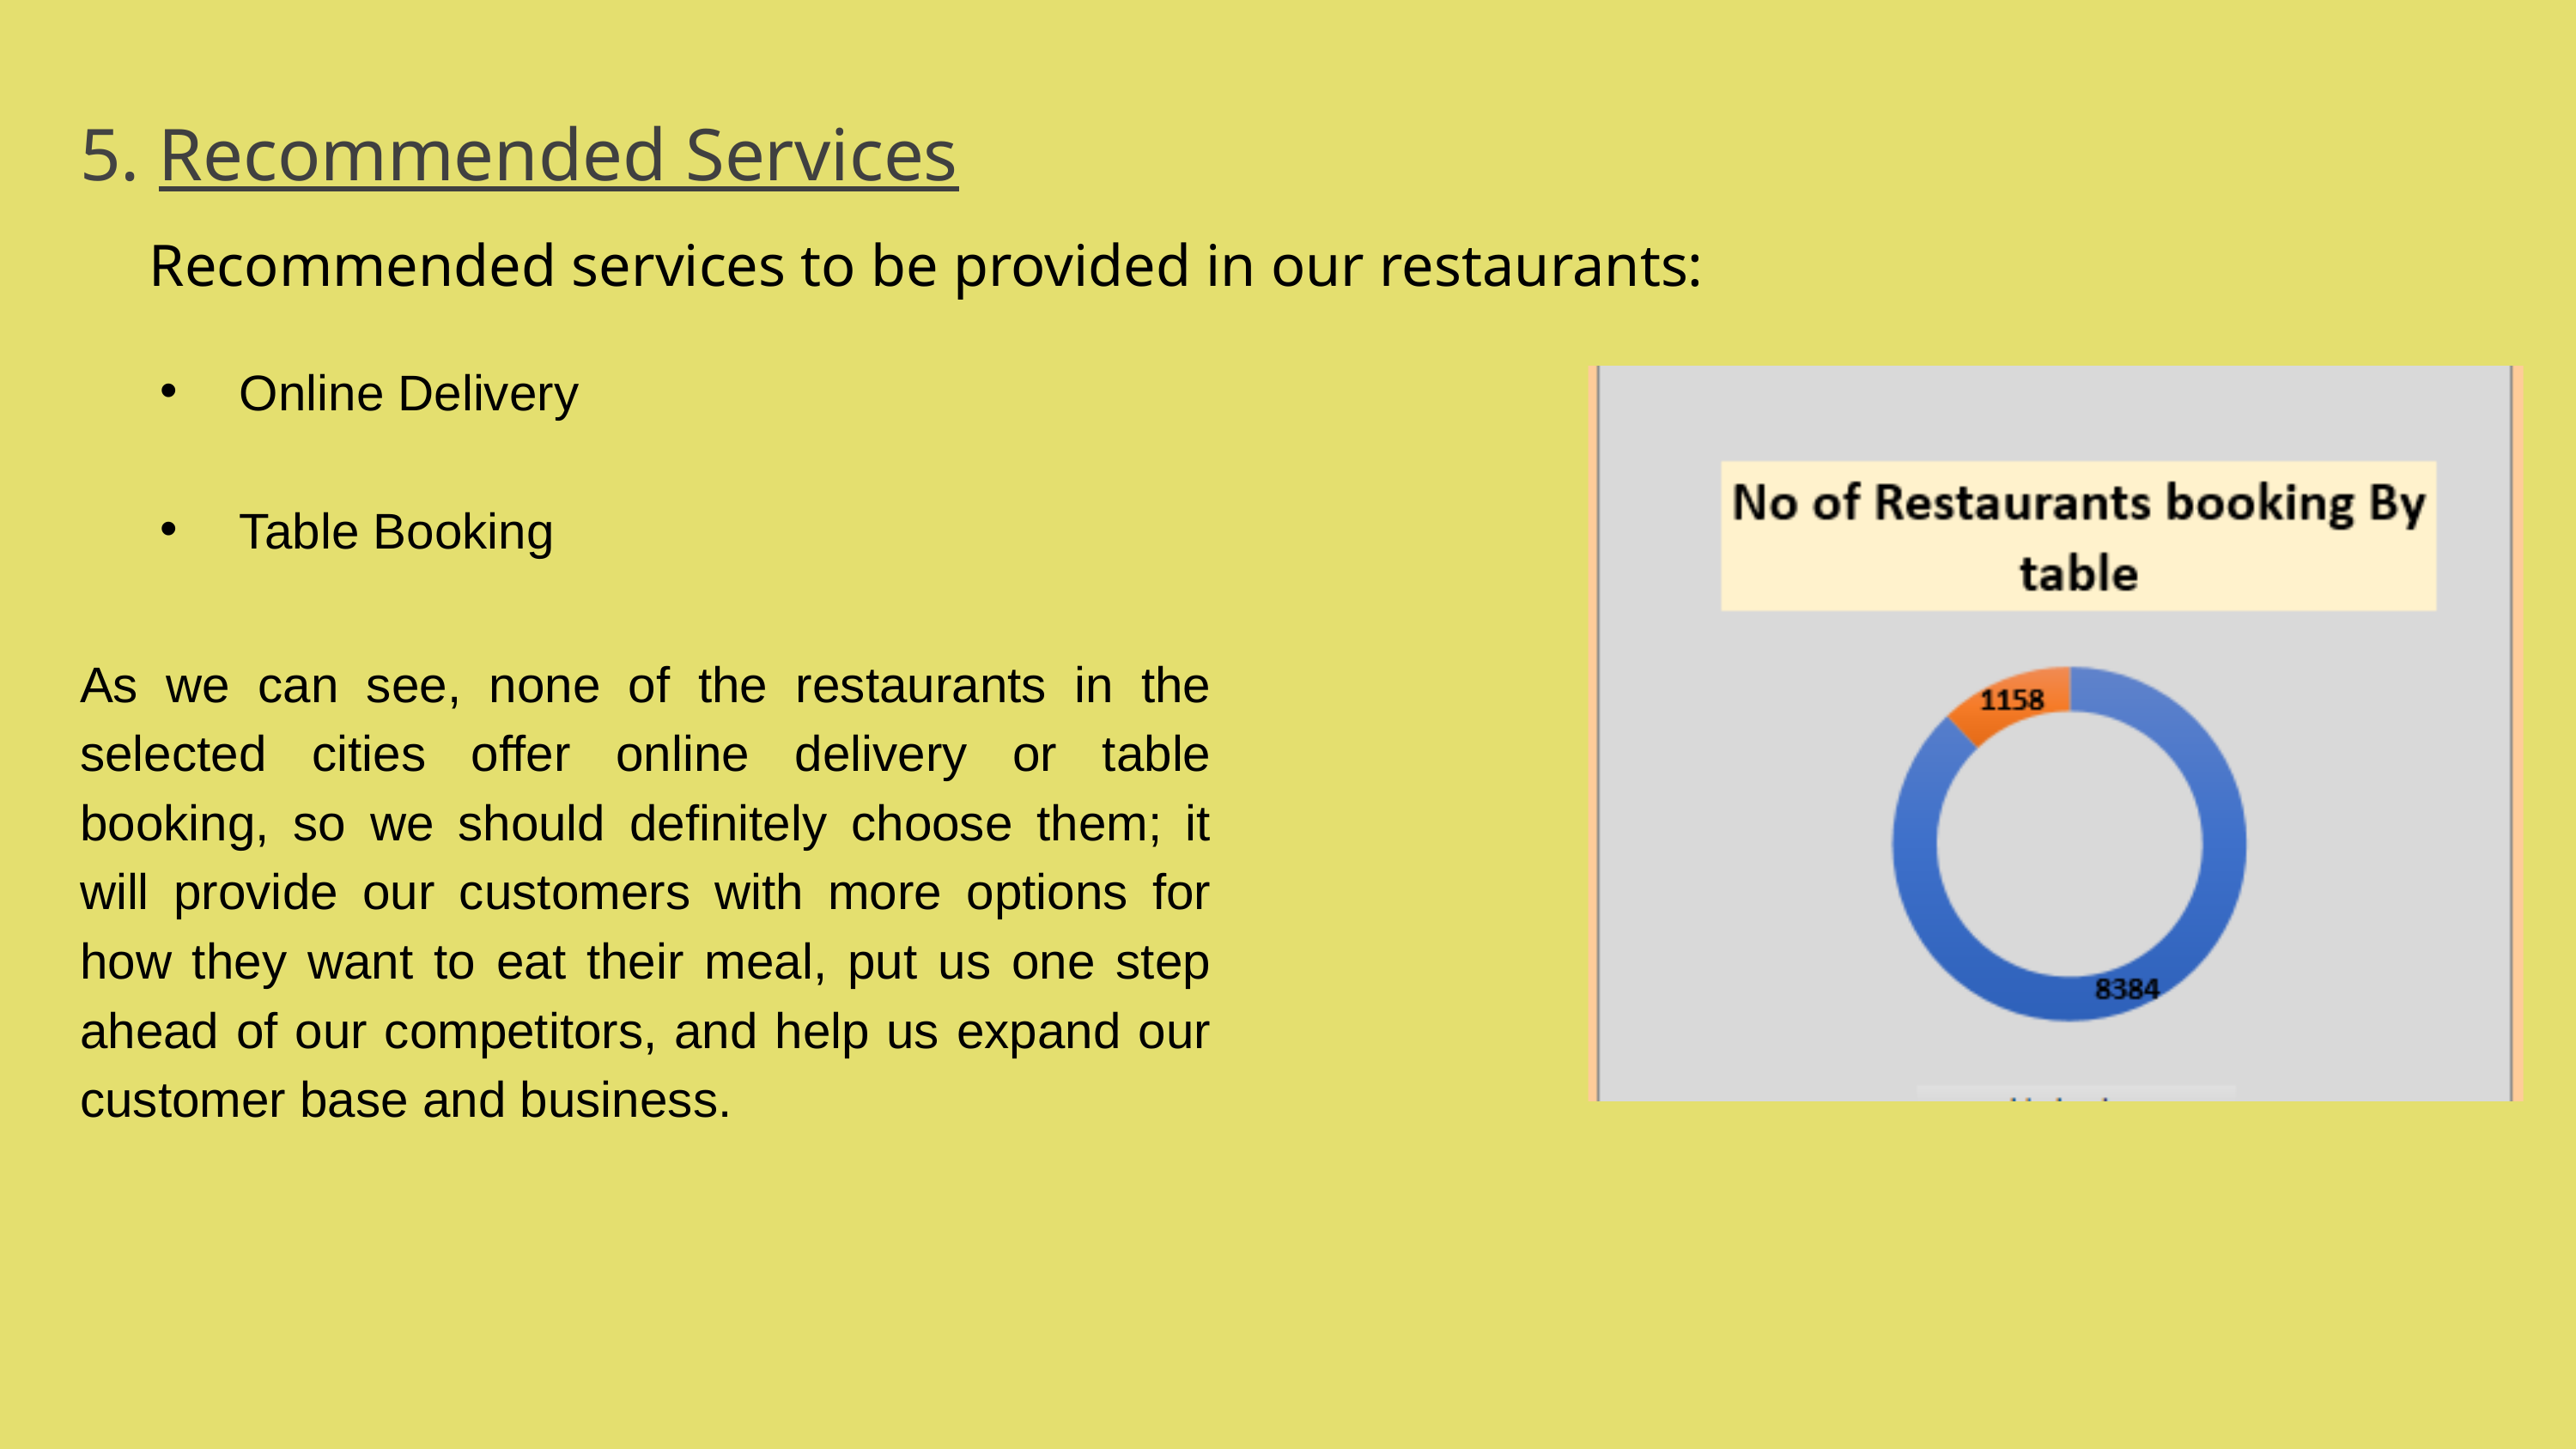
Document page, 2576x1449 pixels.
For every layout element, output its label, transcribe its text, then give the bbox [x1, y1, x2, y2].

text_box As we can see, none of the restaurants in the selected cities offer online delivery or table booking, so we should definitely choose them; it will provide our customers with more options for how they want to eat their meal, put us one step ahead of our competitors, and help us expand our customer base and business. [80, 643, 1212, 1128]
text_box Recommended services to be provided in our restaurants: [149, 228, 2524, 299]
text_box 5. Recommended Services [80, 109, 1081, 196]
text_box [1588, 366, 2524, 1101]
text_box Online Delivery Table Booking [80, 351, 618, 559]
